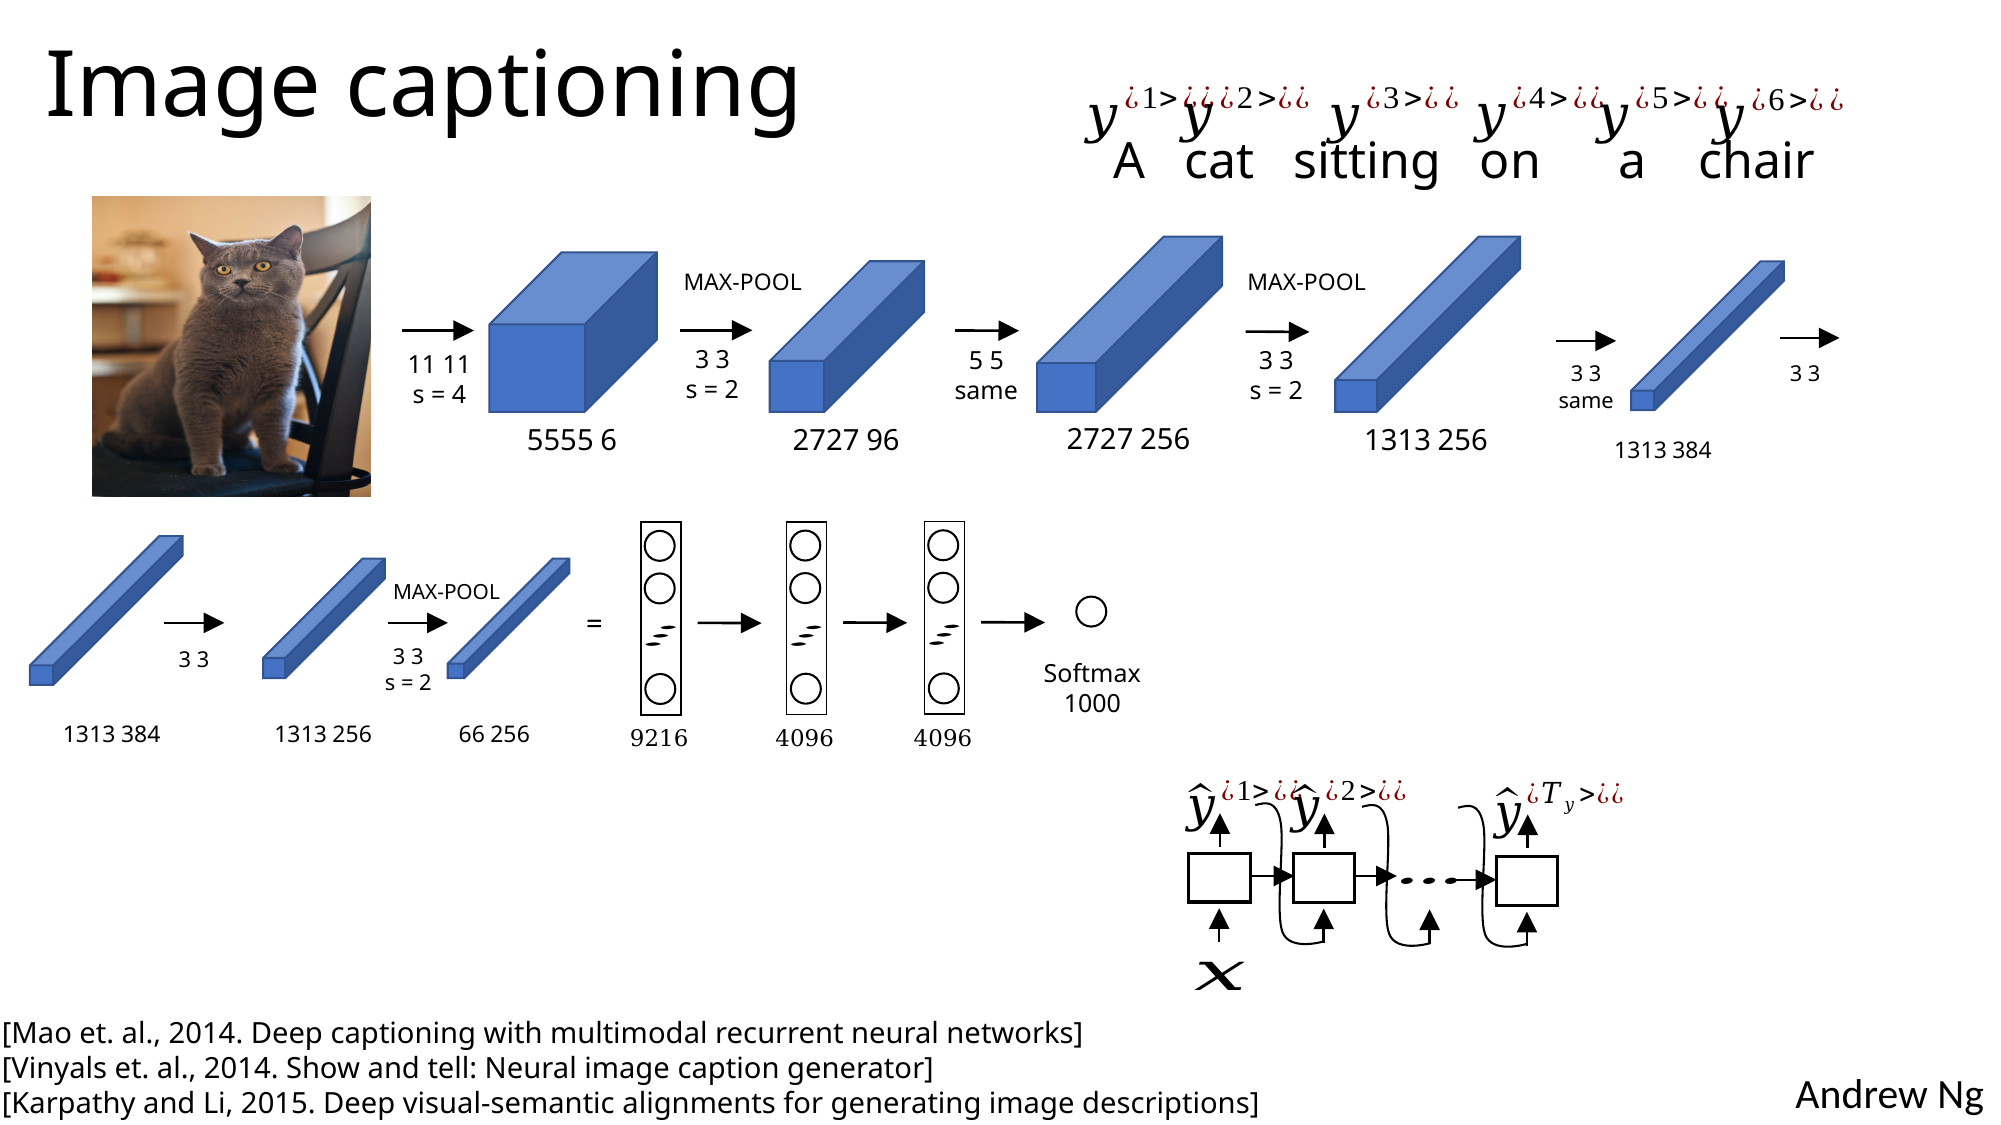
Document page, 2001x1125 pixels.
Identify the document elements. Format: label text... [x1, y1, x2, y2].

text_box [643, 572, 676, 605]
text_box 4096 [898, 715, 988, 758]
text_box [1457, 776, 1626, 947]
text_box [1288, 773, 1431, 946]
text_box [789, 572, 822, 605]
picture [92, 196, 371, 497]
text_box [380, 236, 1848, 472]
text_box [927, 672, 960, 705]
table_header [787, 523, 826, 714]
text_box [1388, 844, 1497, 911]
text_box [1082, 79, 1844, 197]
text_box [1183, 773, 1325, 1003]
text_box 4096 [760, 715, 850, 759]
text_box [927, 529, 960, 562]
text_box [927, 571, 960, 604]
title Image captioning [30, 29, 2000, 248]
text_box [789, 529, 822, 562]
text_box [789, 672, 822, 705]
table_header [642, 523, 680, 714]
text_box [1075, 595, 1108, 628]
text_box Softmax 1000 [1028, 649, 1156, 725]
text_box [643, 529, 676, 562]
text_box 9216 [615, 716, 704, 759]
text_box [Mao et. al., 2014. Deep captioning with multimodal recurrent neural networks] [Vinyals et. al., 2014. Show and tell: Neural image caption generator] [Karpathy and Li, 2015. Deep visual-semantic alignments for generating image descriptions] [0, 1007, 1276, 1125]
table_header [925, 522, 964, 713]
text_box [644, 672, 677, 706]
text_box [29, 536, 619, 756]
